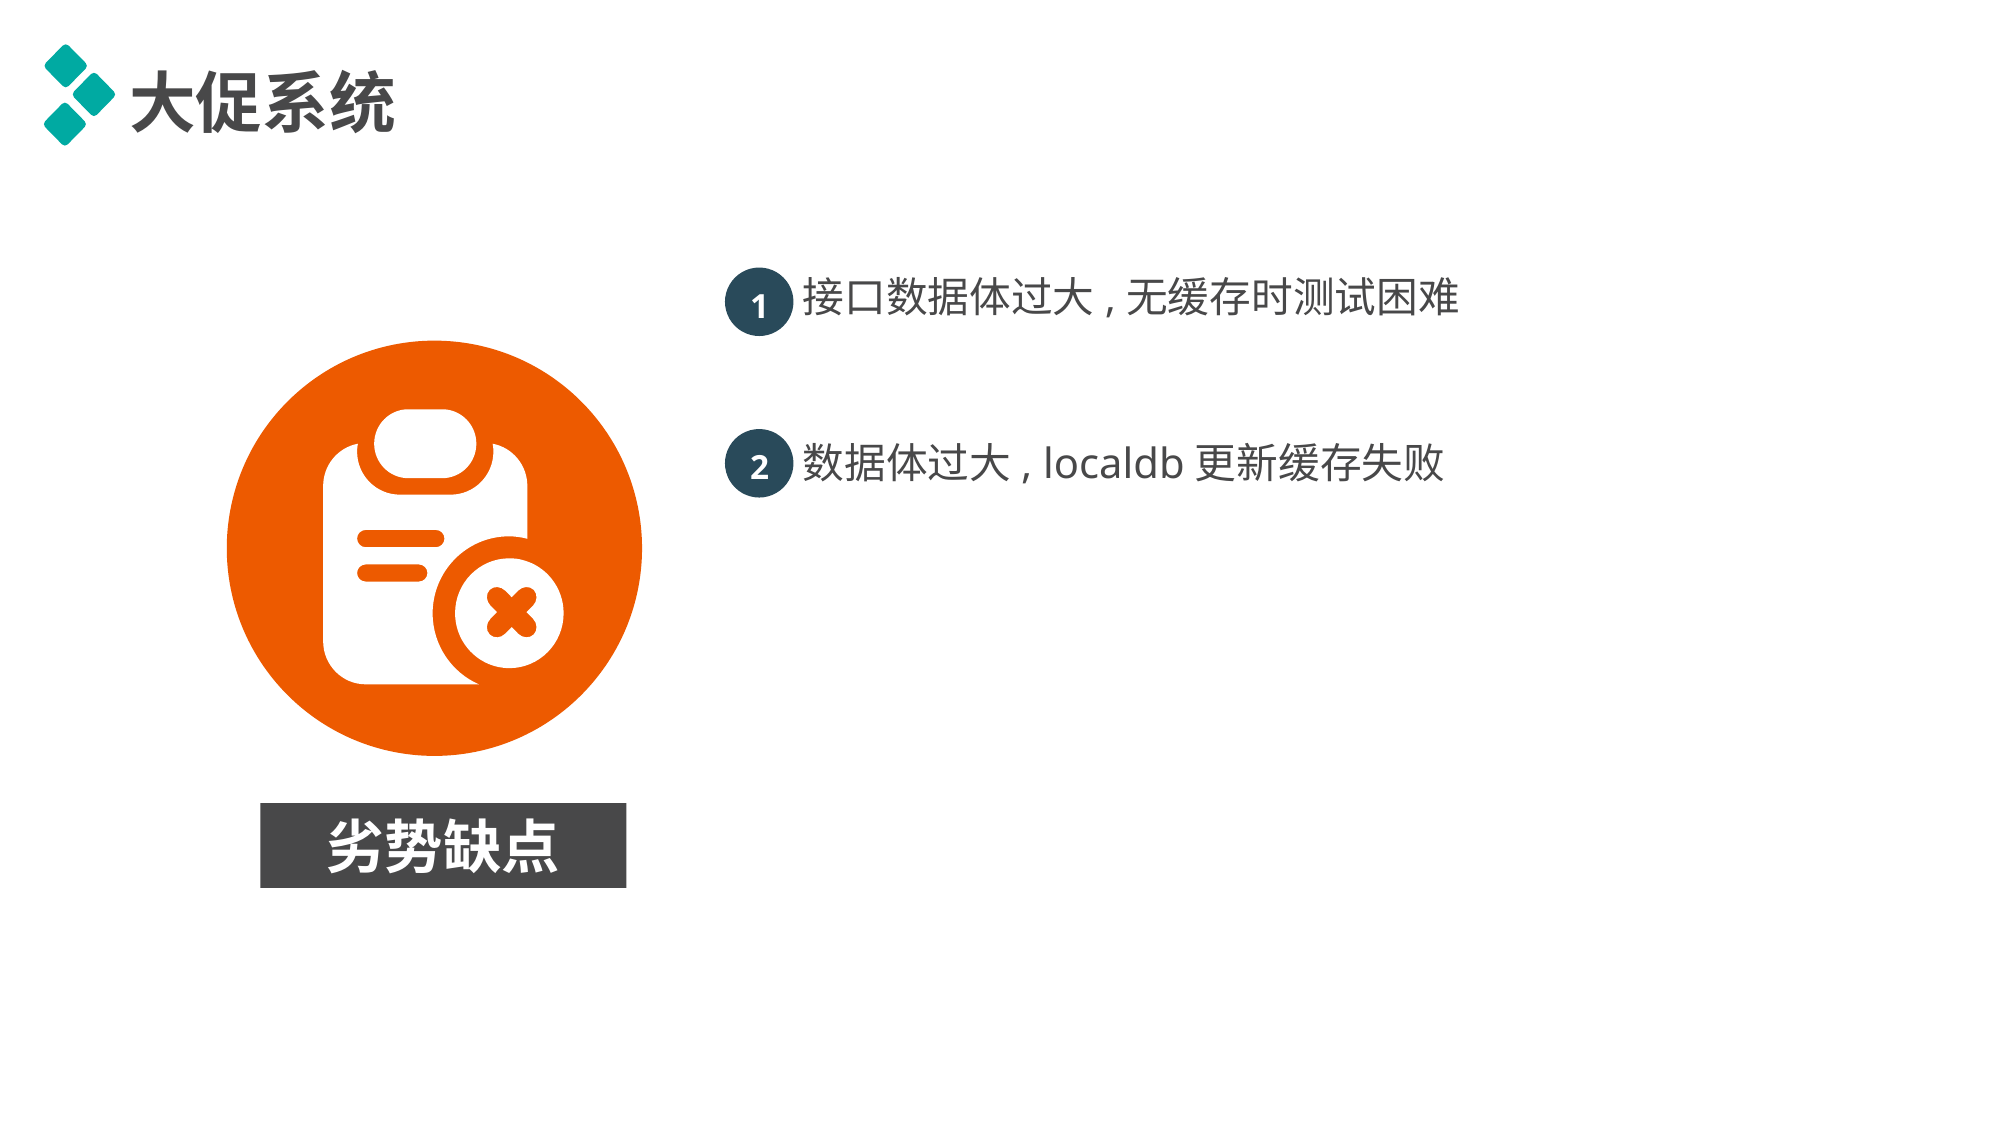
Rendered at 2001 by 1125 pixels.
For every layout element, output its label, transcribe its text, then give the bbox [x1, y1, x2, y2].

text_box 数据体过大, localdb更新缓存失败 [787, 429, 1839, 494]
text_box [323, 443, 528, 685]
text_box 1 [724, 267, 787, 337]
text_box 2 [724, 429, 787, 498]
text_box [374, 409, 477, 479]
text_box 接口数据体过大,无缓存时测试困难 [787, 263, 1839, 329]
text_box [72, 72, 116, 117]
text_box [455, 558, 564, 669]
text_box [226, 340, 643, 756]
text_box [44, 44, 87, 88]
text_box [43, 102, 86, 146]
text_box 劣势缺点 [260, 803, 627, 888]
text_box 大促系统 [114, 53, 1095, 148]
